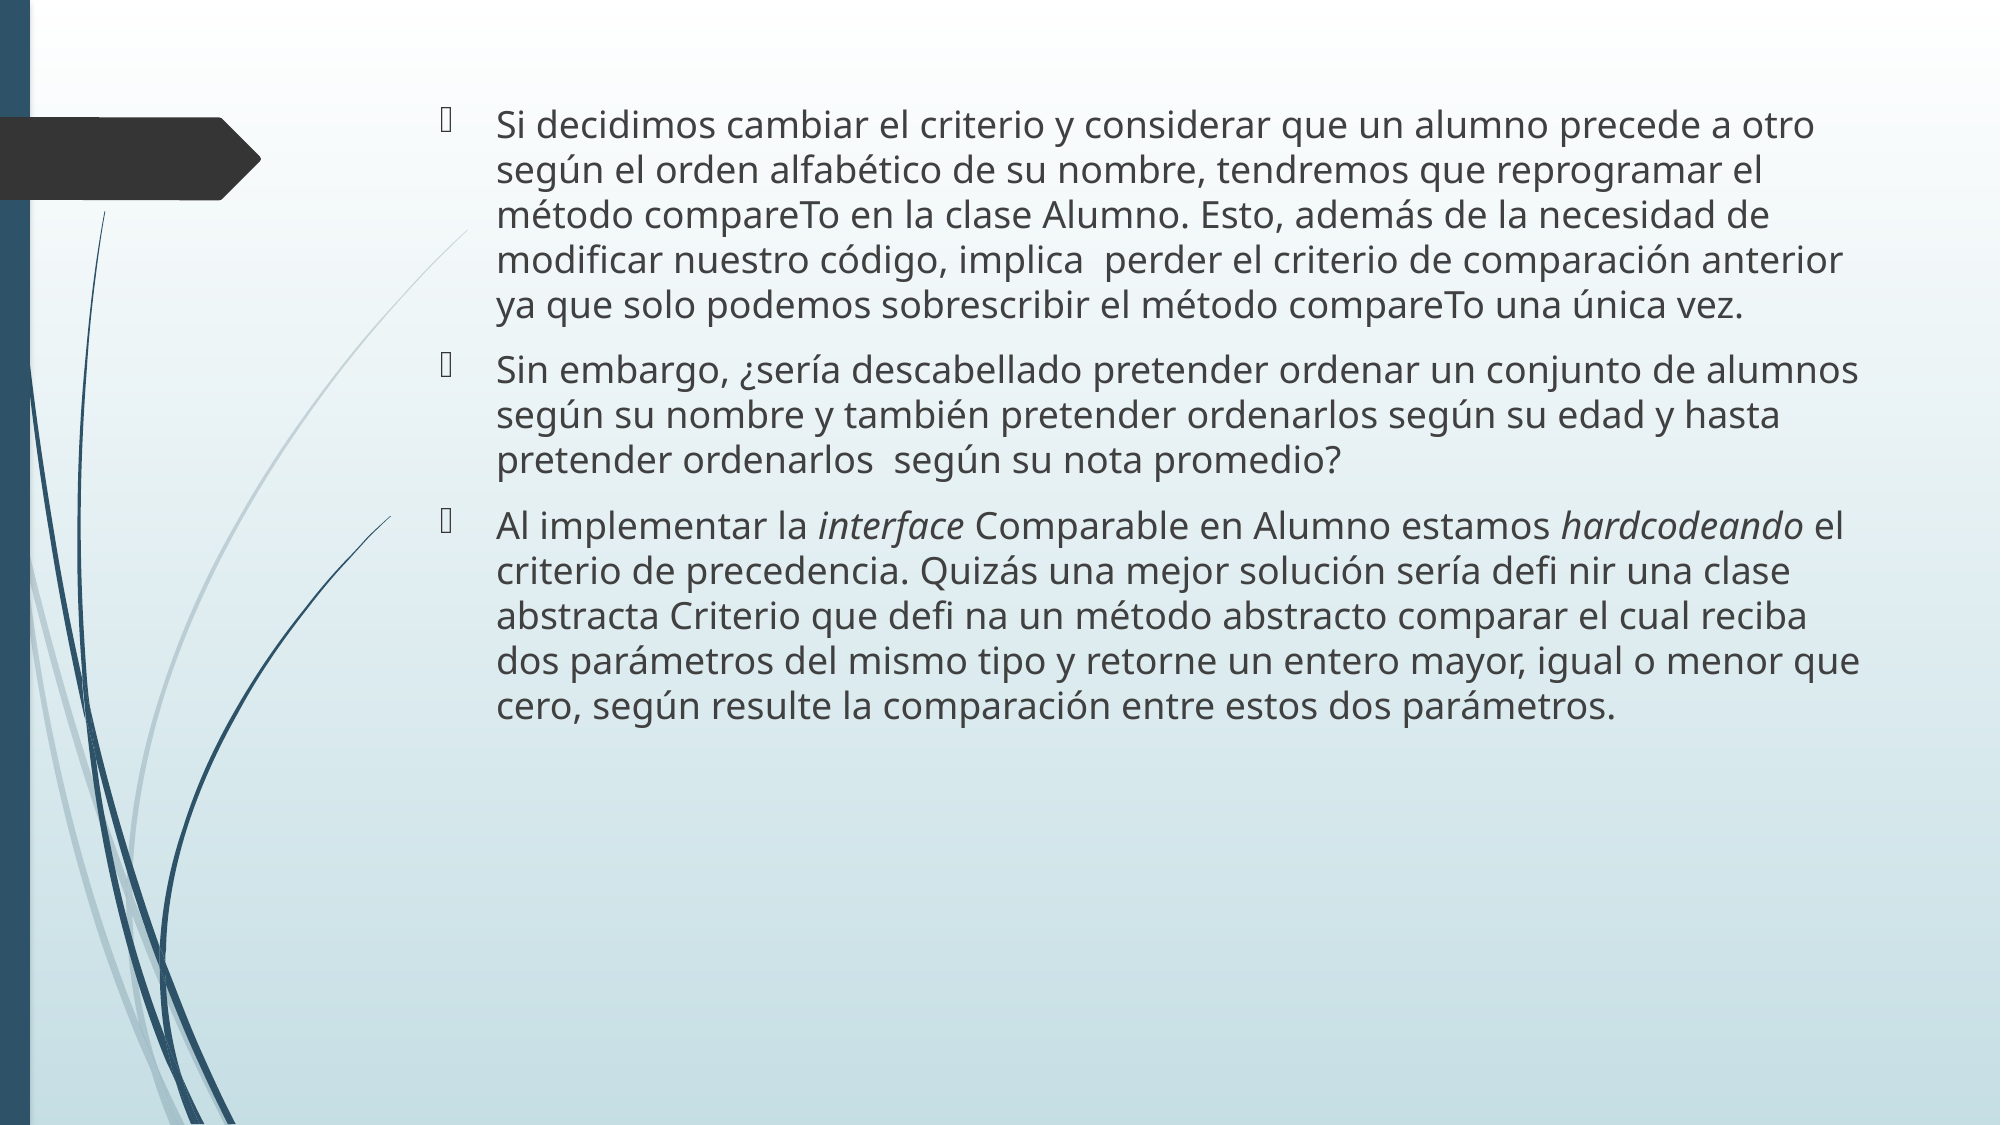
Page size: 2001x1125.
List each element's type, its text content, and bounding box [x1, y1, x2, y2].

list Si decidimos cambiar el criterio y considerar que un alumno precede a otro según el orden alfabético de su nombre, tendremos que reprogramar el método compareTo en la clase Alumno. Esto, además de la necesidad de modificar nuestro código, implica perder el criterio de comparación anterior ya que solo podemos sobrescribir el método compareTo una única vez. Sin embargo, ¿sería descabellado pretender ordenar un conjunto de alumnos según su nombre y también pretender ordenarlos según su edad y hasta pretender ordenarlos según su nota promedio? Al implementar la interface Comparable en Alumno estamos hardcodeando el criterio de precedencia. Quizás una mejor solución sería defi nir una clase abstracta Criterio que defi na un método abstracto comparar el cual reciba dos parámetros del mismo tipo y retorne un entero mayor, igual o menor que cero, según resulte la comparación entre estos dos parámetros. [424, 93, 1888, 970]
